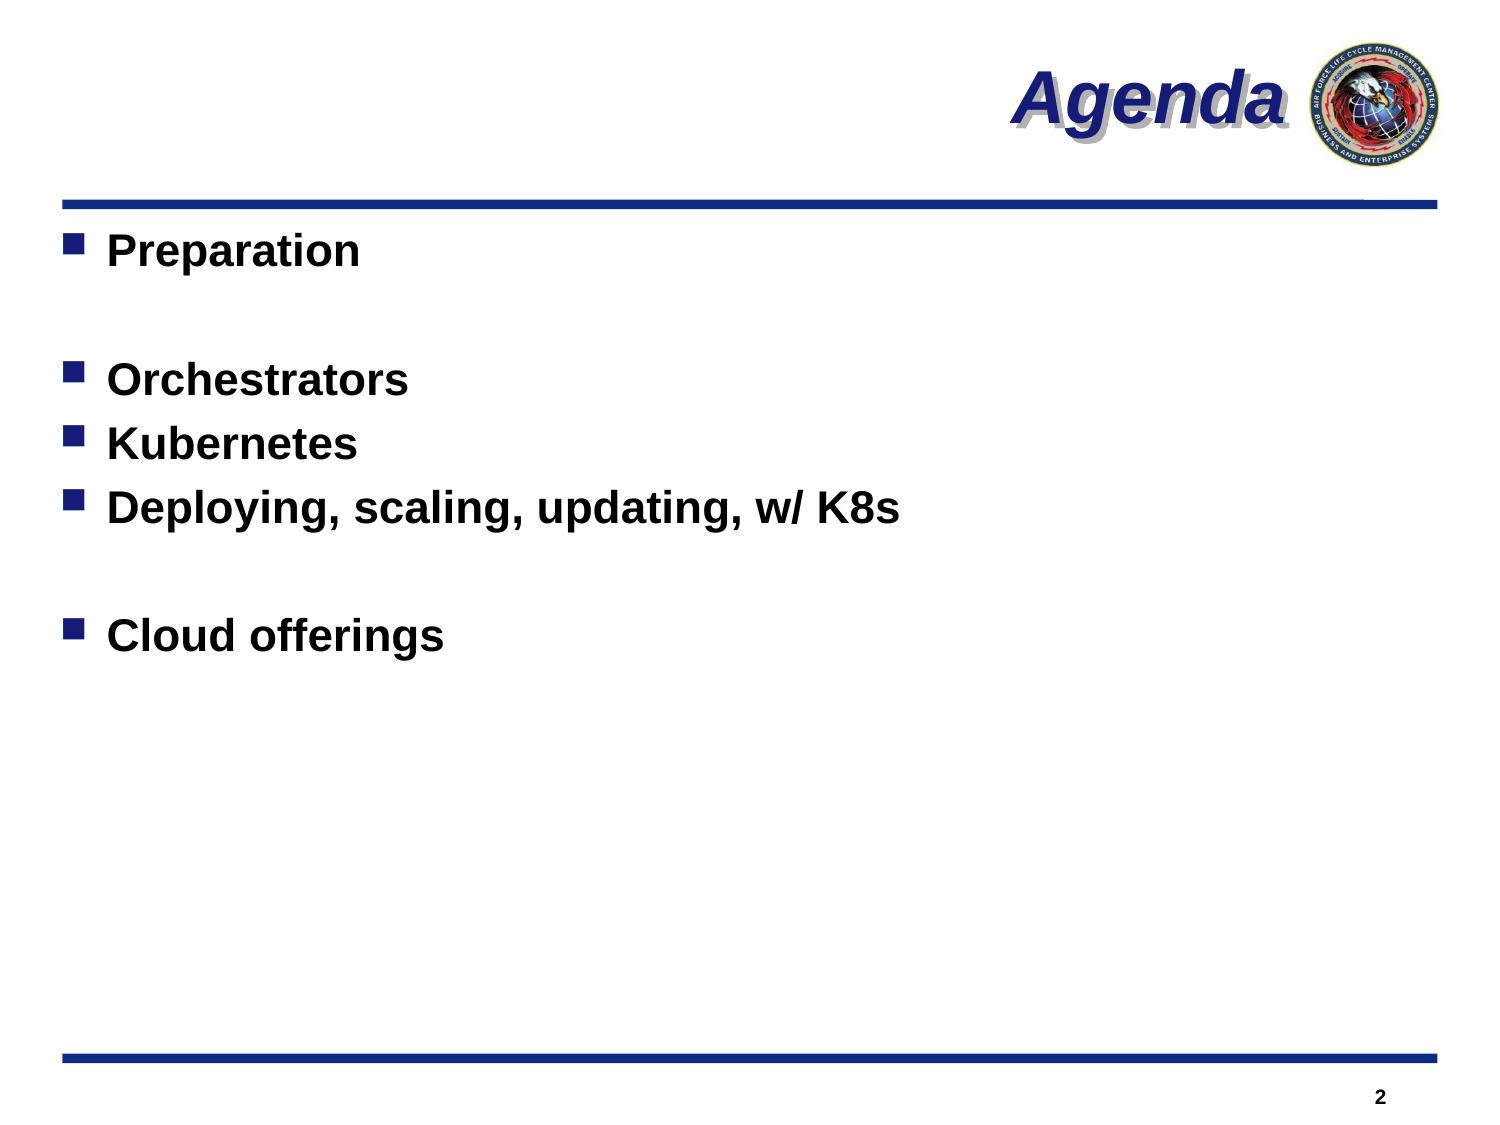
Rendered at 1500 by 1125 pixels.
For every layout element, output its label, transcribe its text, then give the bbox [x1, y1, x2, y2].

picture [1306, 38, 1445, 173]
text_box Preparation Orchestrators Kubernetes Deploying, scaling, updating, w/ K8s Cloud offerings [45, 213, 1430, 1045]
text_box Agenda [173, 0, 1302, 188]
